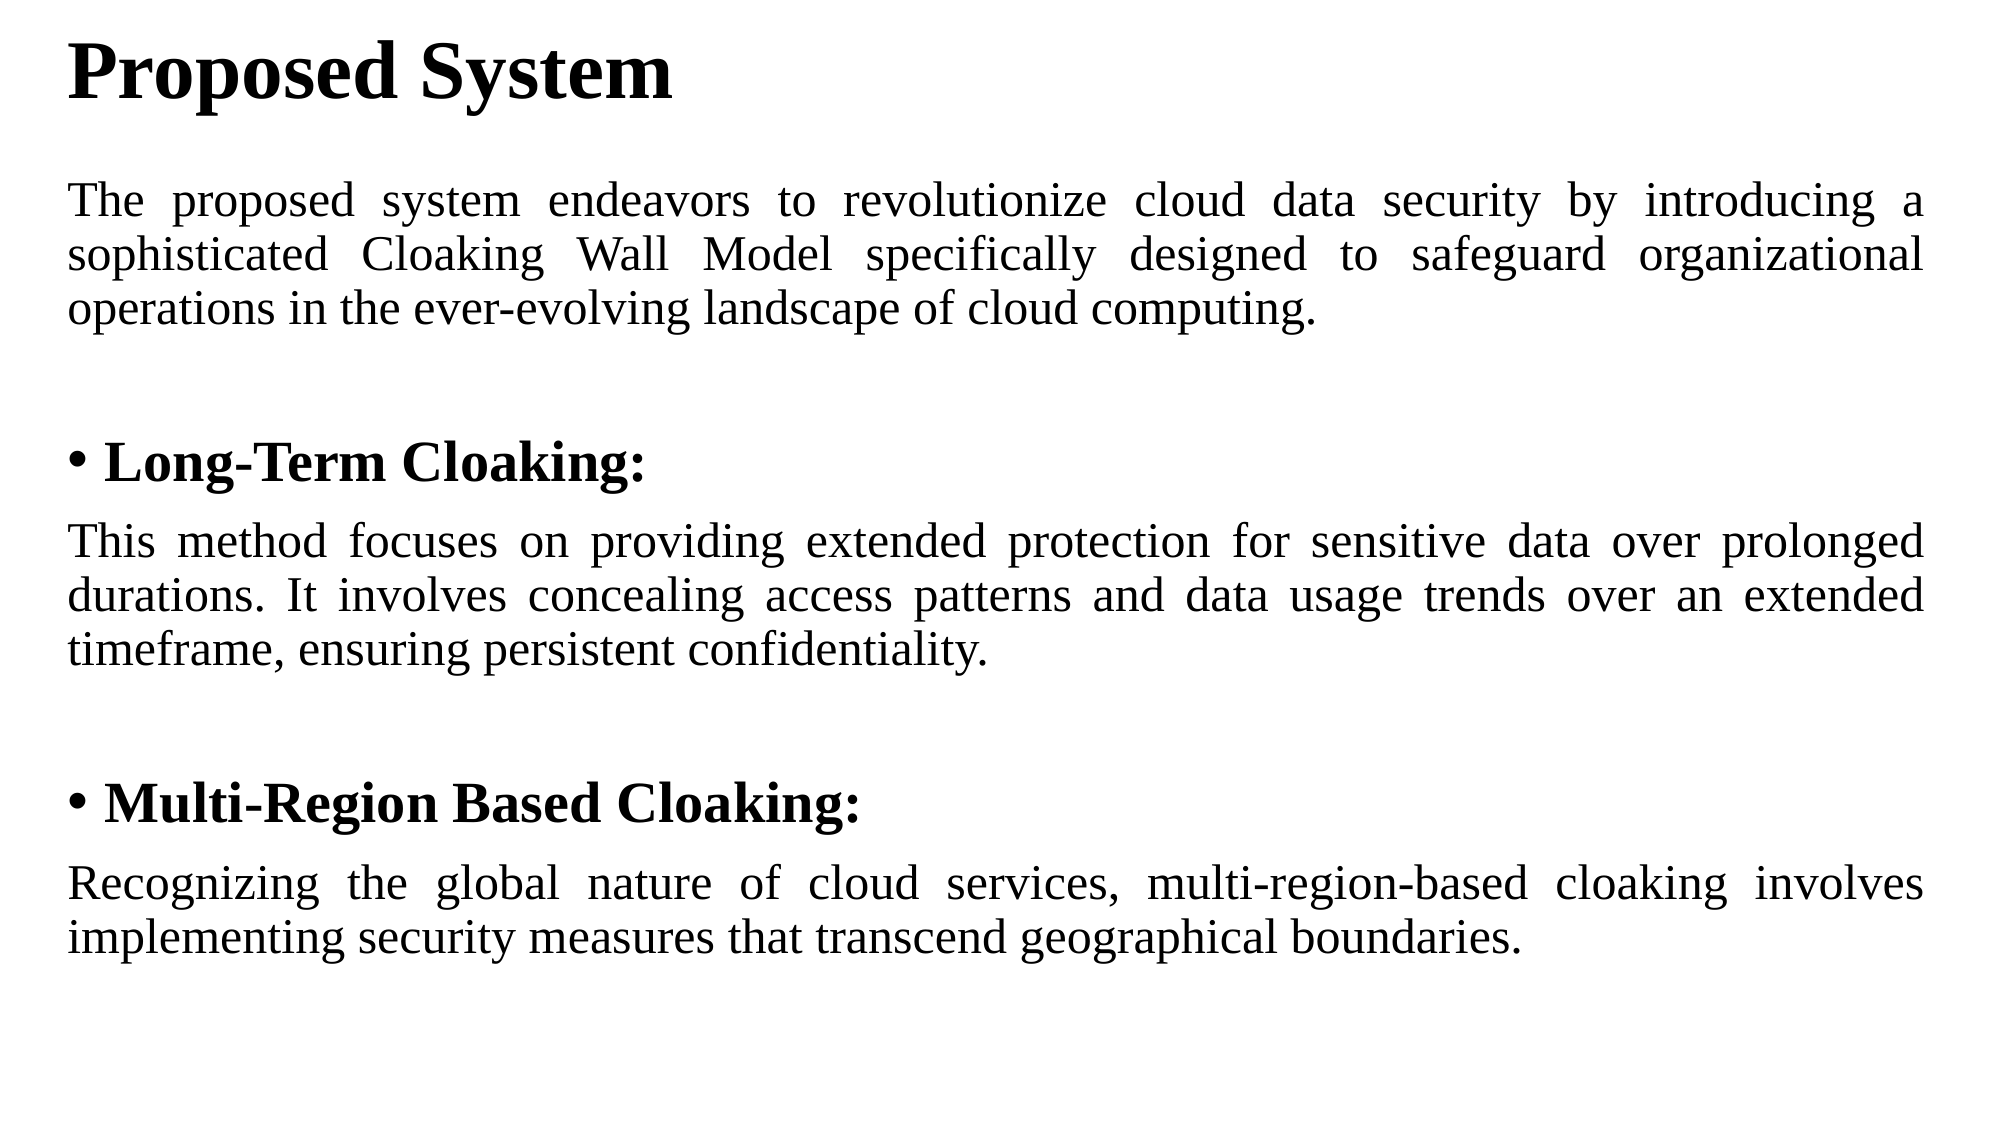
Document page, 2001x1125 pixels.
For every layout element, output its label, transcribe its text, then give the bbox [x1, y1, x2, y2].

title Proposed System [52, 20, 1941, 122]
list The proposed system endeavors to revolutionize cloud data security by introducing a sophisticated Cloaking Wall Model specifically designed to safeguard organizational operations in the ever-evolving landscape of cloud computing. Long-Term Cloaking: This method focuses on providing extended protection for sensitive data over prolonged durations. It involves concealing access patterns and data usage trends over an extended timeframe, ensuring persistent confidentiality. Multi-Region Based Cloaking: Recognizing the global nature of cloud services, multi-region-based cloaking involves implementing security measures that transcend geographical boundaries. [52, 165, 1941, 1069]
